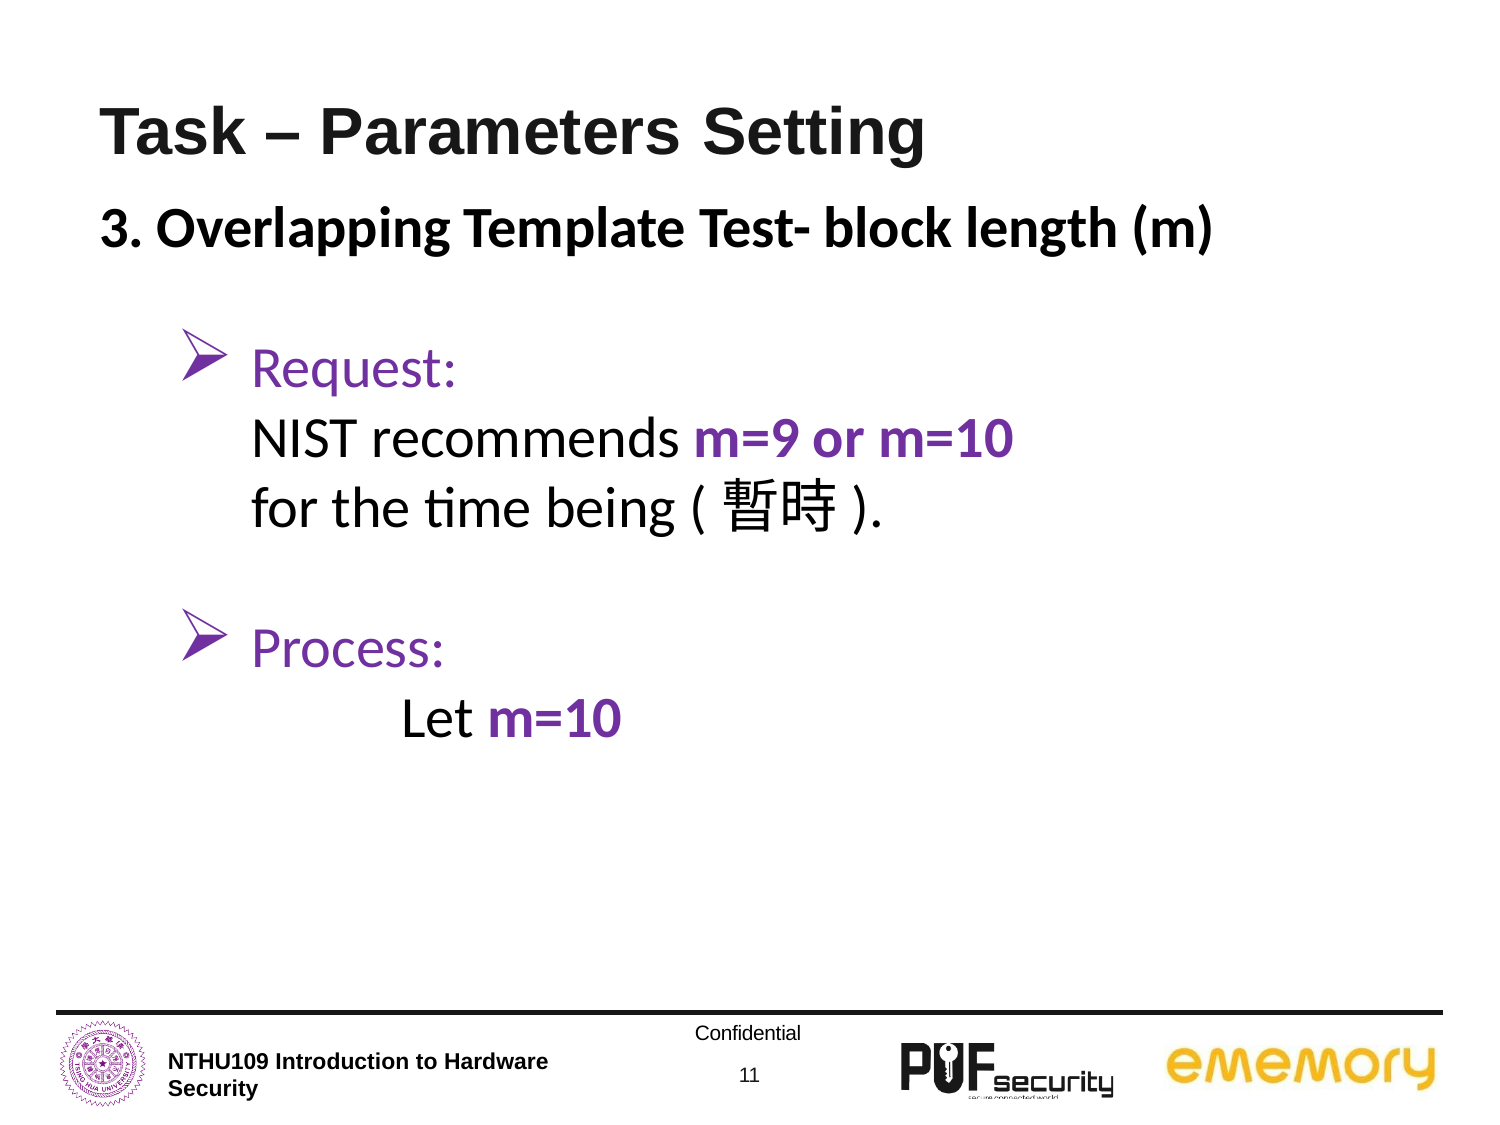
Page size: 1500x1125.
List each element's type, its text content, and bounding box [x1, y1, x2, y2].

slide_number Confidential 11 [691, 1019, 805, 1125]
footer NTHU109 Introduction to Hardware Security [165, 1046, 645, 1125]
text_box 3. Overlapping Template Test- block length (m) Request: NIST recommends m=9 or m=10 for the time being (暫時). Process: Let m=10 [99, 187, 1354, 960]
picture [901, 1043, 1114, 1099]
picture [59, 1020, 146, 1107]
text_box Task – Parameters Setting [99, 87, 1457, 328]
picture [1164, 1045, 1439, 1102]
